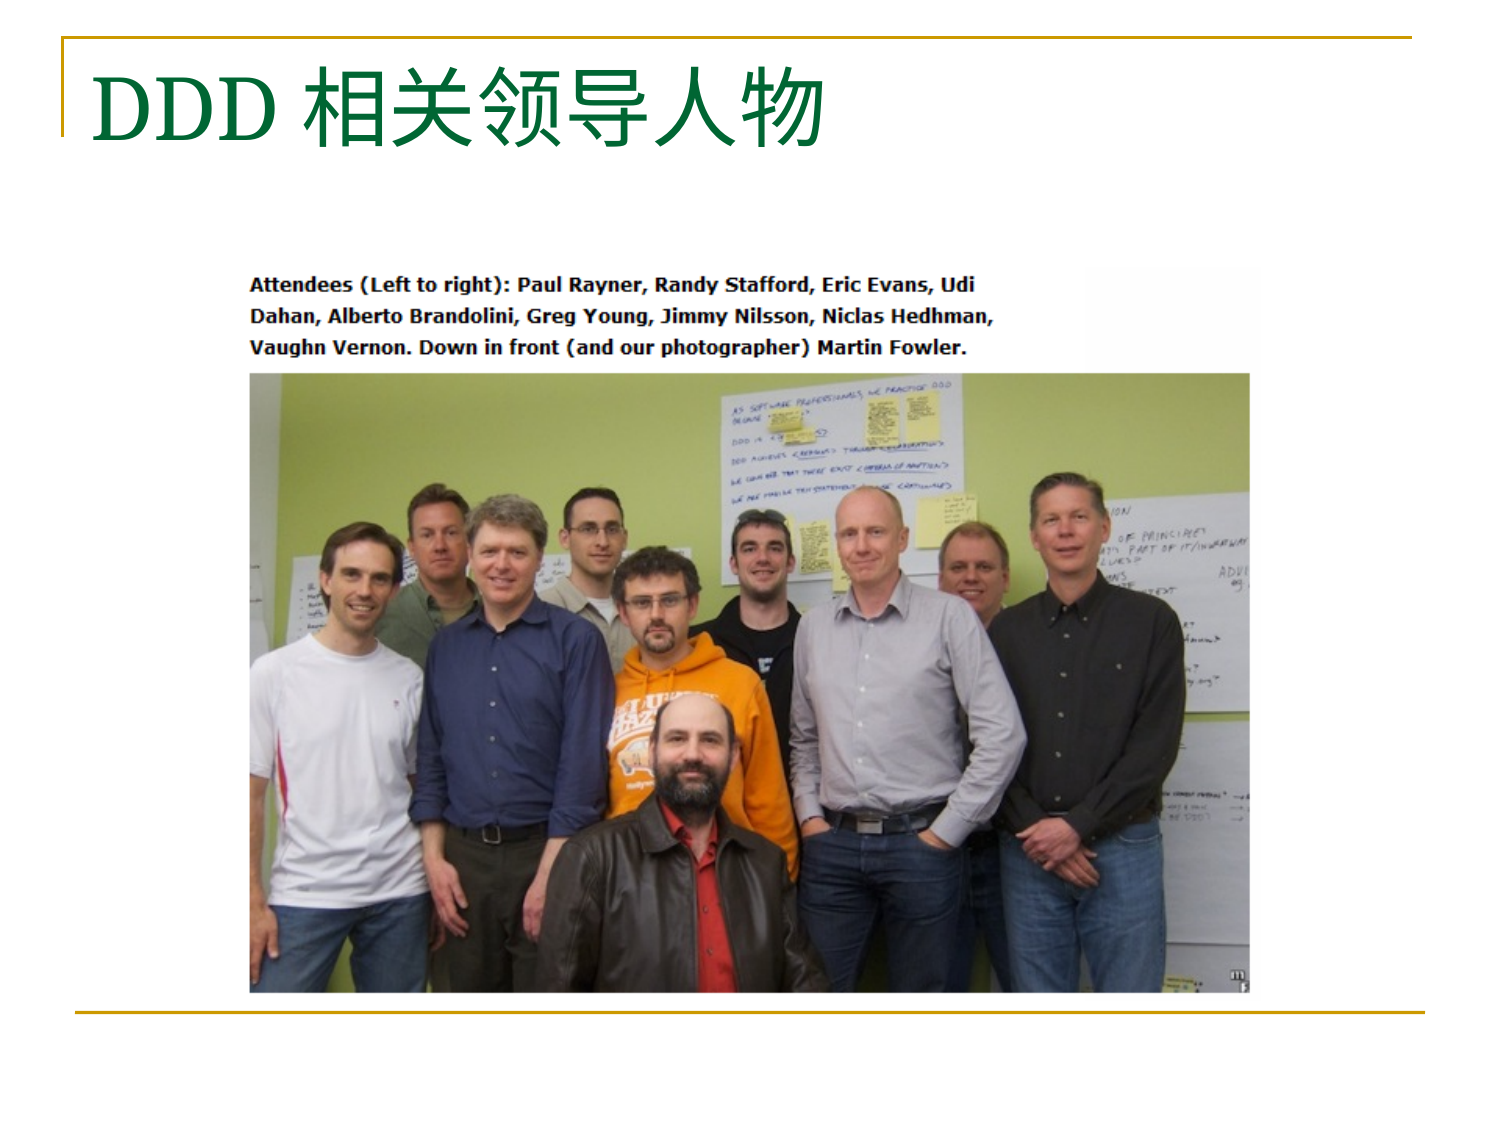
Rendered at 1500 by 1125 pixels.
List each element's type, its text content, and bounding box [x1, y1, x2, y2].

title DDD相关领导人物 [74, 45, 1426, 233]
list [238, 267, 1262, 1001]
